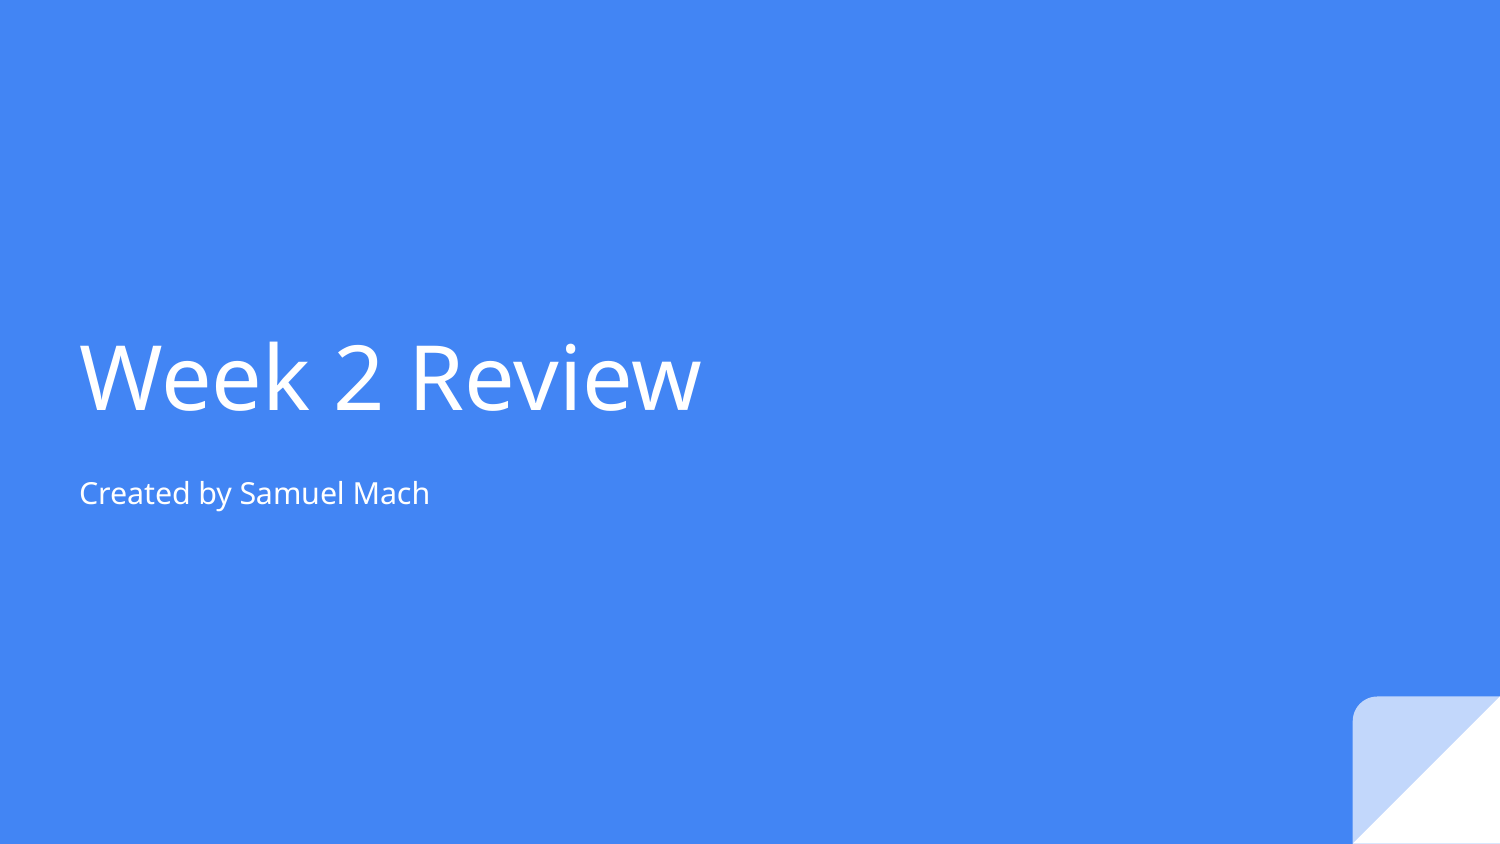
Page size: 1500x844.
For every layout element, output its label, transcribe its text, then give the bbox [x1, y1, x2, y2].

subtitle Created by Samuel Mach [64, 457, 1413, 529]
title Week 2 Review [64, 298, 1413, 452]
